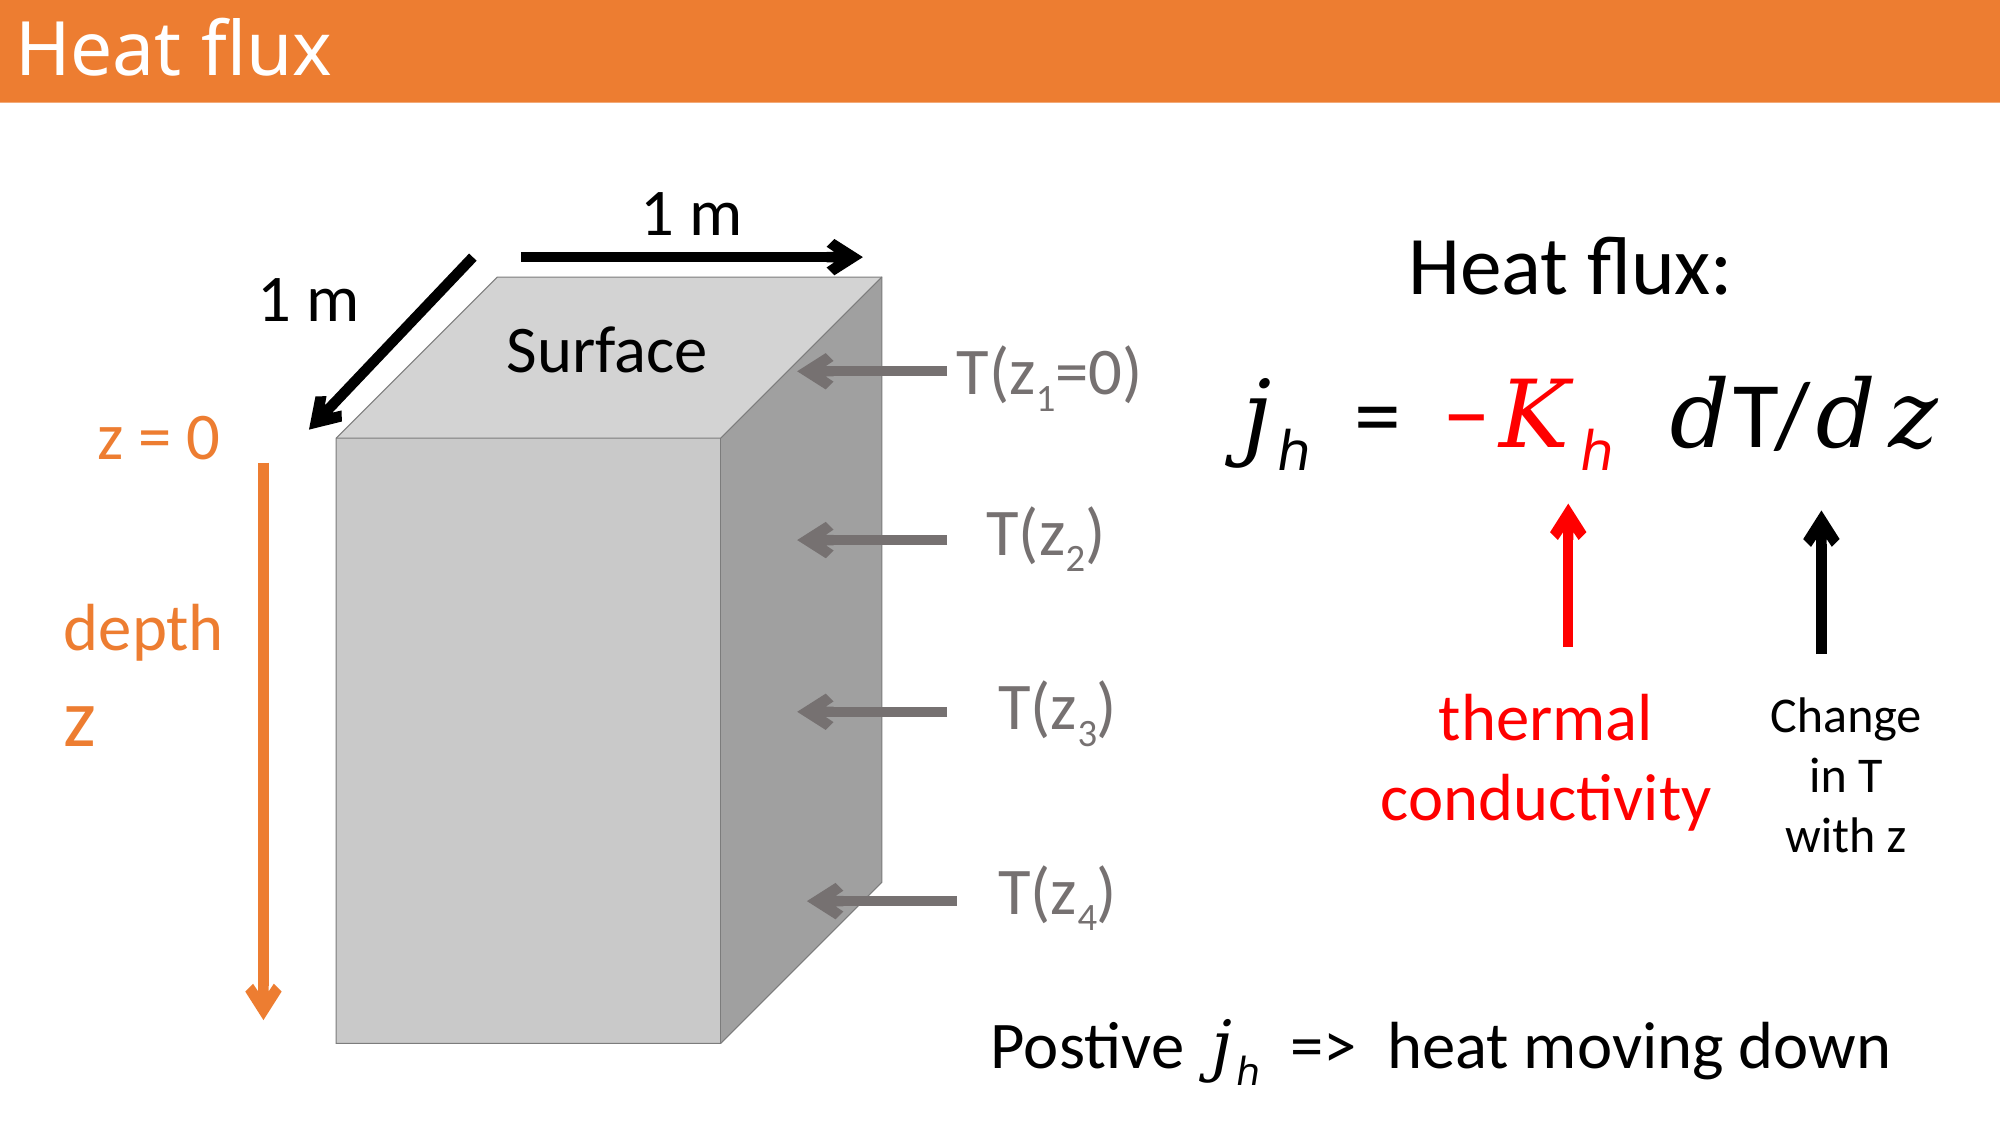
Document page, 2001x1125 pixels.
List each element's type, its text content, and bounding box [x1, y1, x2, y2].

text_box 1 m [174, 247, 444, 342]
text_box [335, 276, 883, 1044]
text_box depth z [48, 576, 239, 771]
text_box Postive 𝑗ℎ => heat moving down [976, 994, 1907, 1101]
text_box 1 m [557, 161, 827, 252]
text_box Change in T with z [1750, 674, 1941, 870]
text_box T(z2) [947, 481, 1145, 587]
text_box thermal conductivity [1341, 666, 1751, 842]
text_box T(z3) [958, 655, 1157, 762]
text_box Heat flux: [1393, 204, 1749, 320]
text_box z = 0 [24, 385, 294, 480]
text_box Surface [473, 298, 742, 394]
title Heat flux [0, 0, 2000, 103]
text_box T(z4) [958, 840, 1157, 946]
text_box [308, 257, 473, 430]
text_box T(z1=0) [915, 320, 1185, 427]
text_box 𝑗ℎ = −𝐾ℎ 𝑑T/𝑑𝑧 [1211, 346, 1961, 489]
